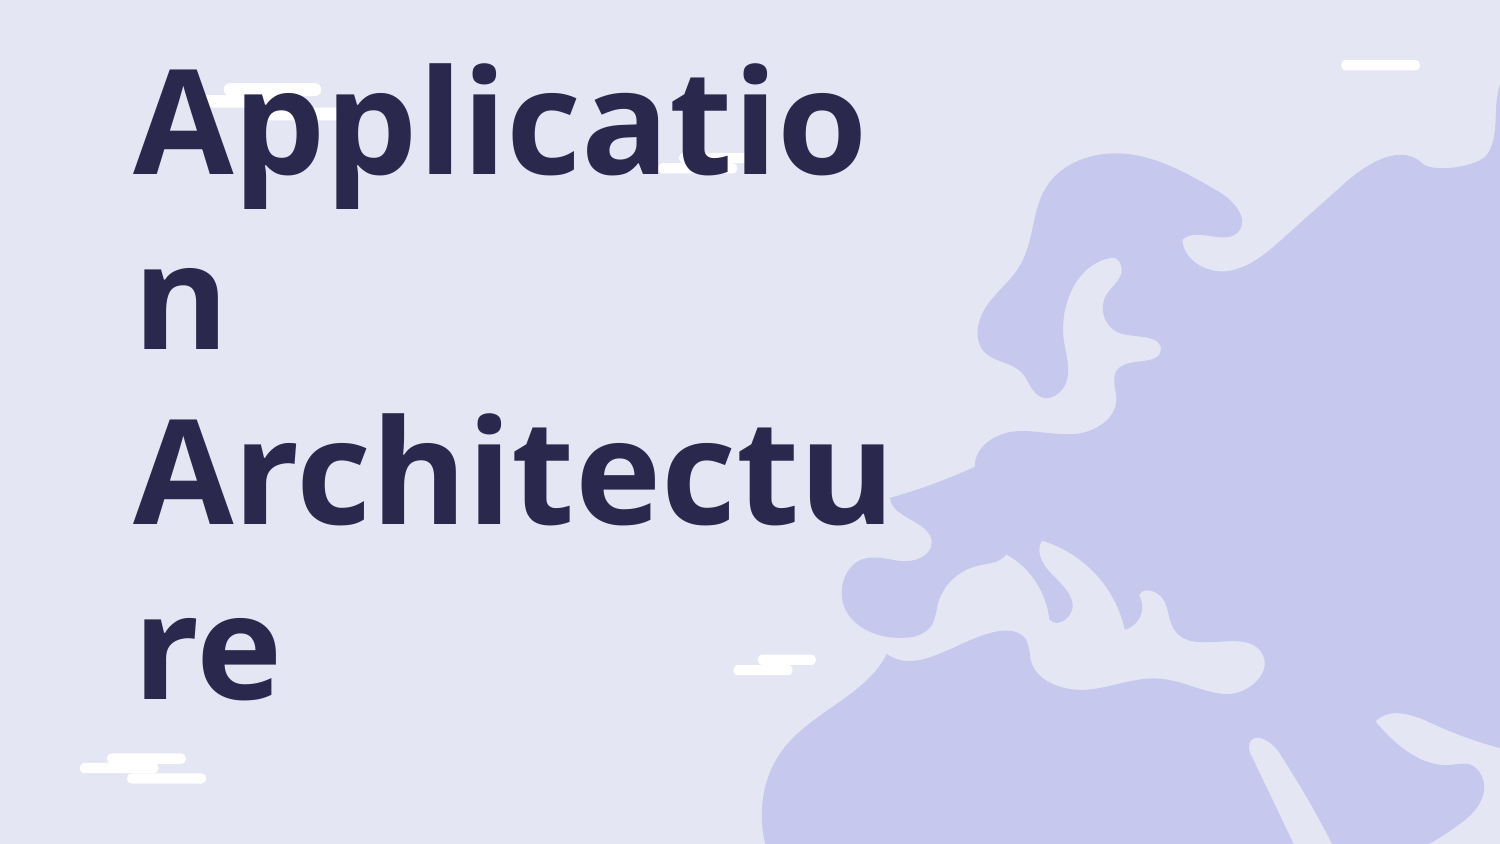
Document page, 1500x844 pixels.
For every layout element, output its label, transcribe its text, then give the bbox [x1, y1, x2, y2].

title Application Architecture [118, 181, 917, 576]
